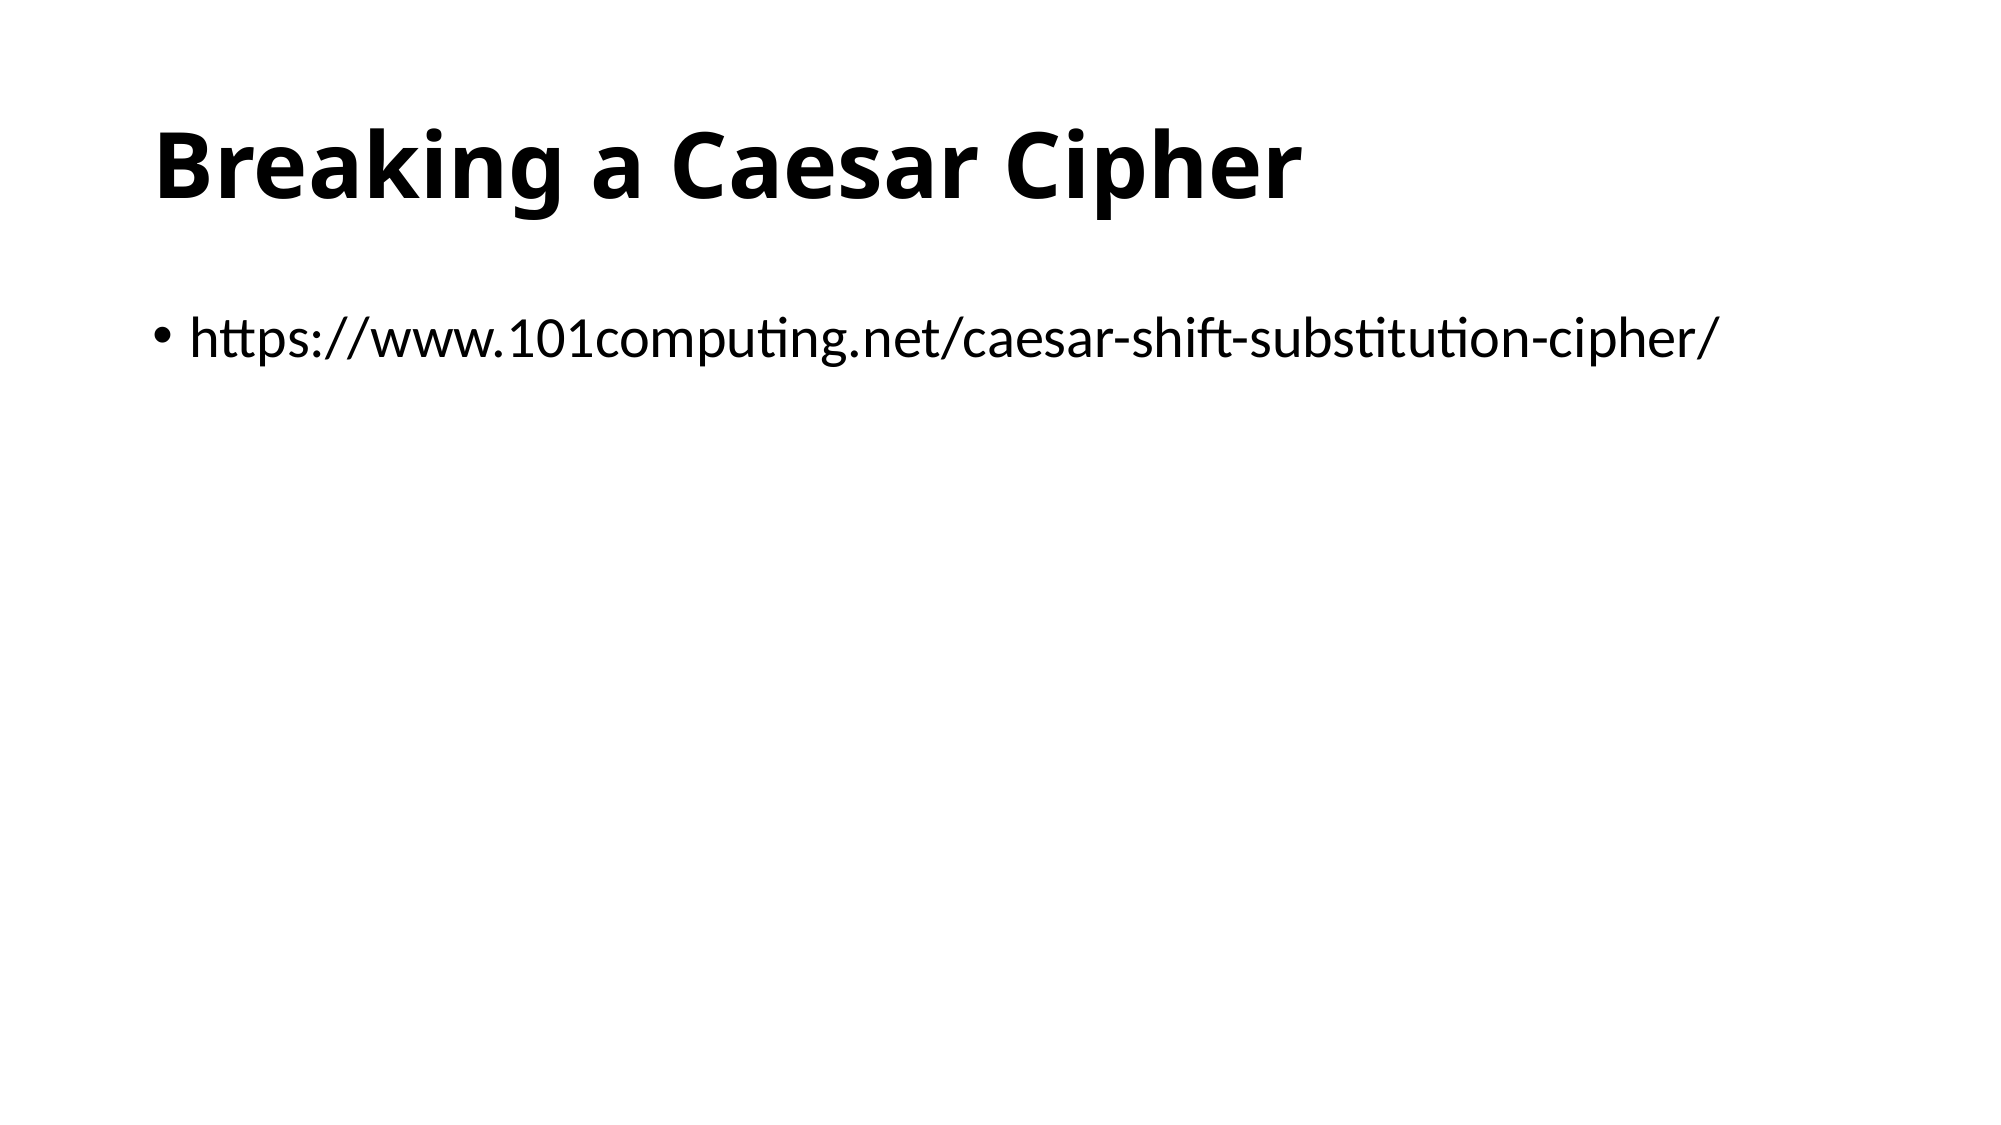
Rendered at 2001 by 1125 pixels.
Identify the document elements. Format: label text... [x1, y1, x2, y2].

title Breaking a Caesar Cipher [137, 59, 1863, 278]
list https://www.101computing.net/caesar-shift-substitution-cipher/ [137, 299, 1863, 1014]
